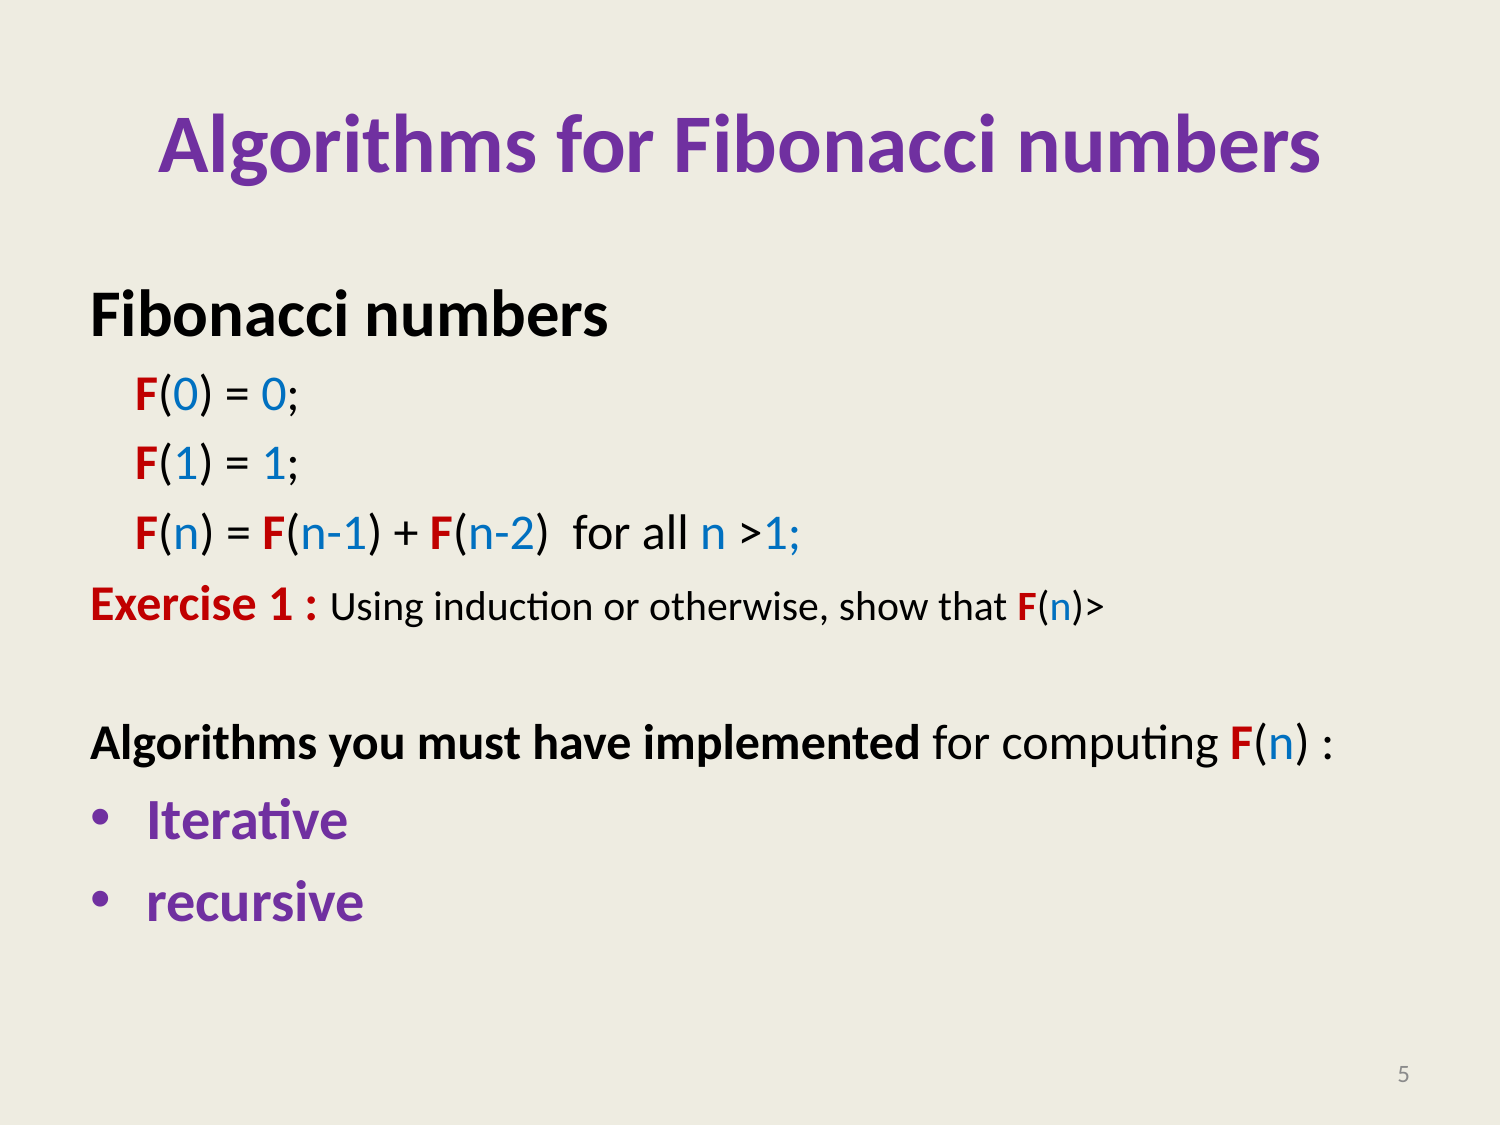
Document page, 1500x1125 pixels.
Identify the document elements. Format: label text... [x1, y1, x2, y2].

slide_number 5 [1074, 1042, 1425, 1103]
title Algorithms for Fibonacci numbers [75, 45, 1425, 233]
